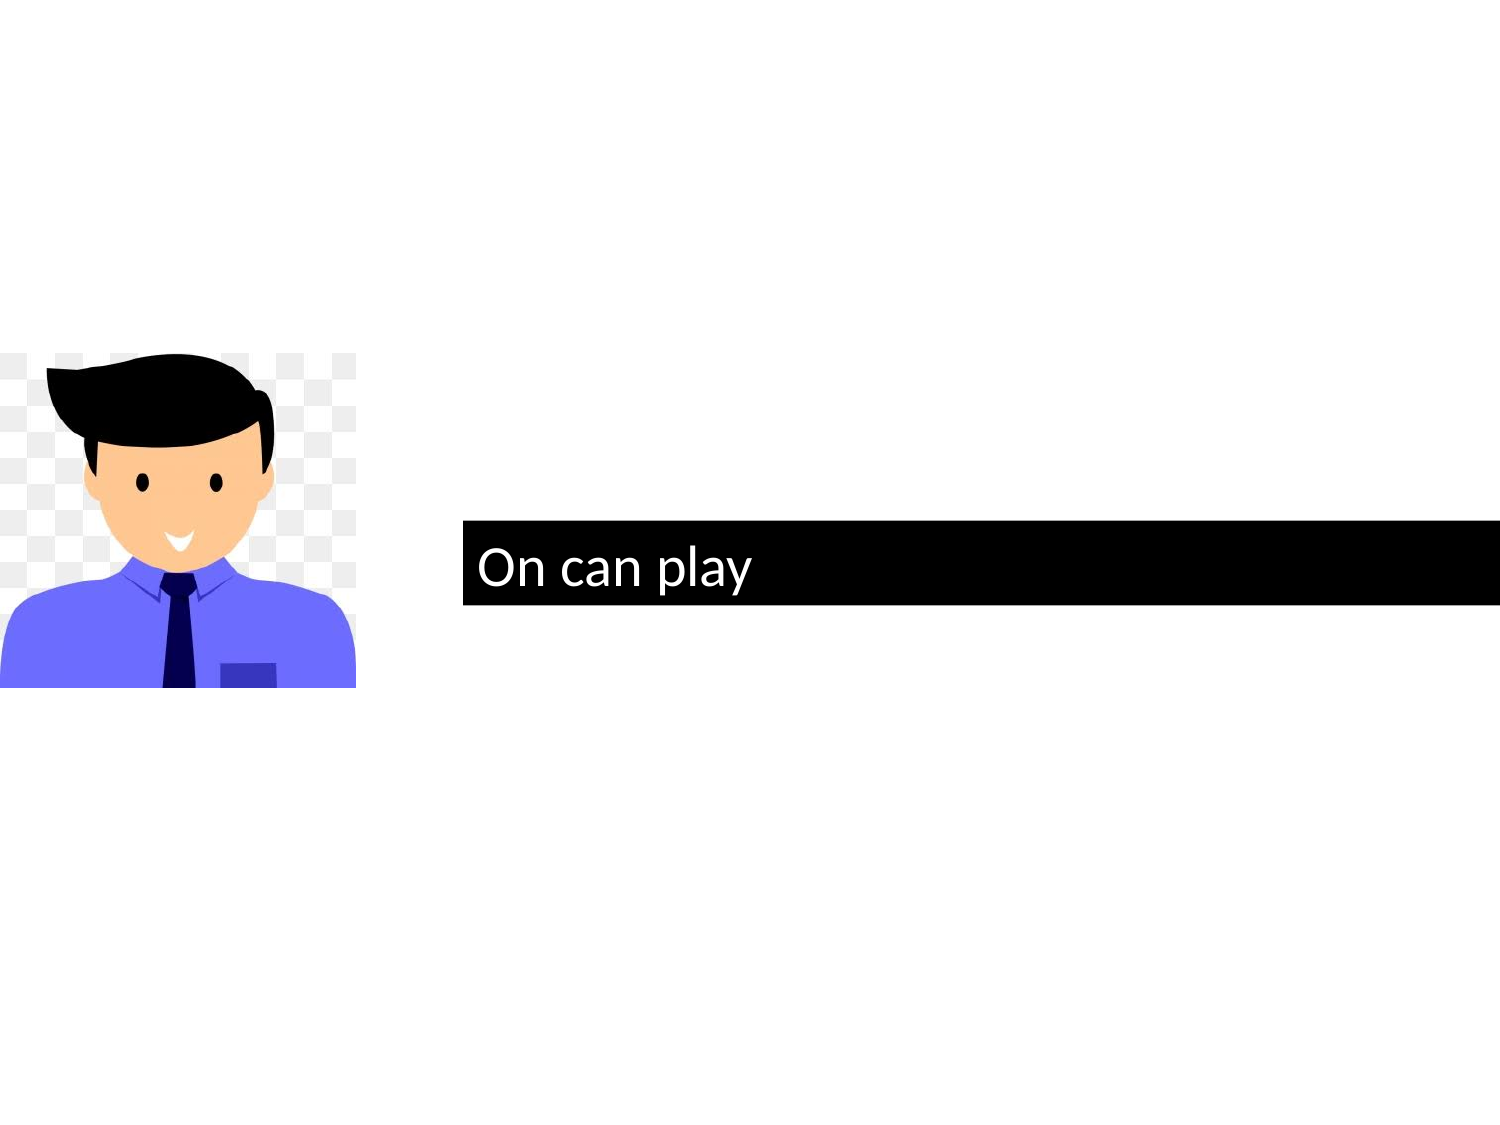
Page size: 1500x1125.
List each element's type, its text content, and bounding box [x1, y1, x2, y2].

picture [0, 353, 356, 688]
text_box On can play [463, 520, 1500, 606]
